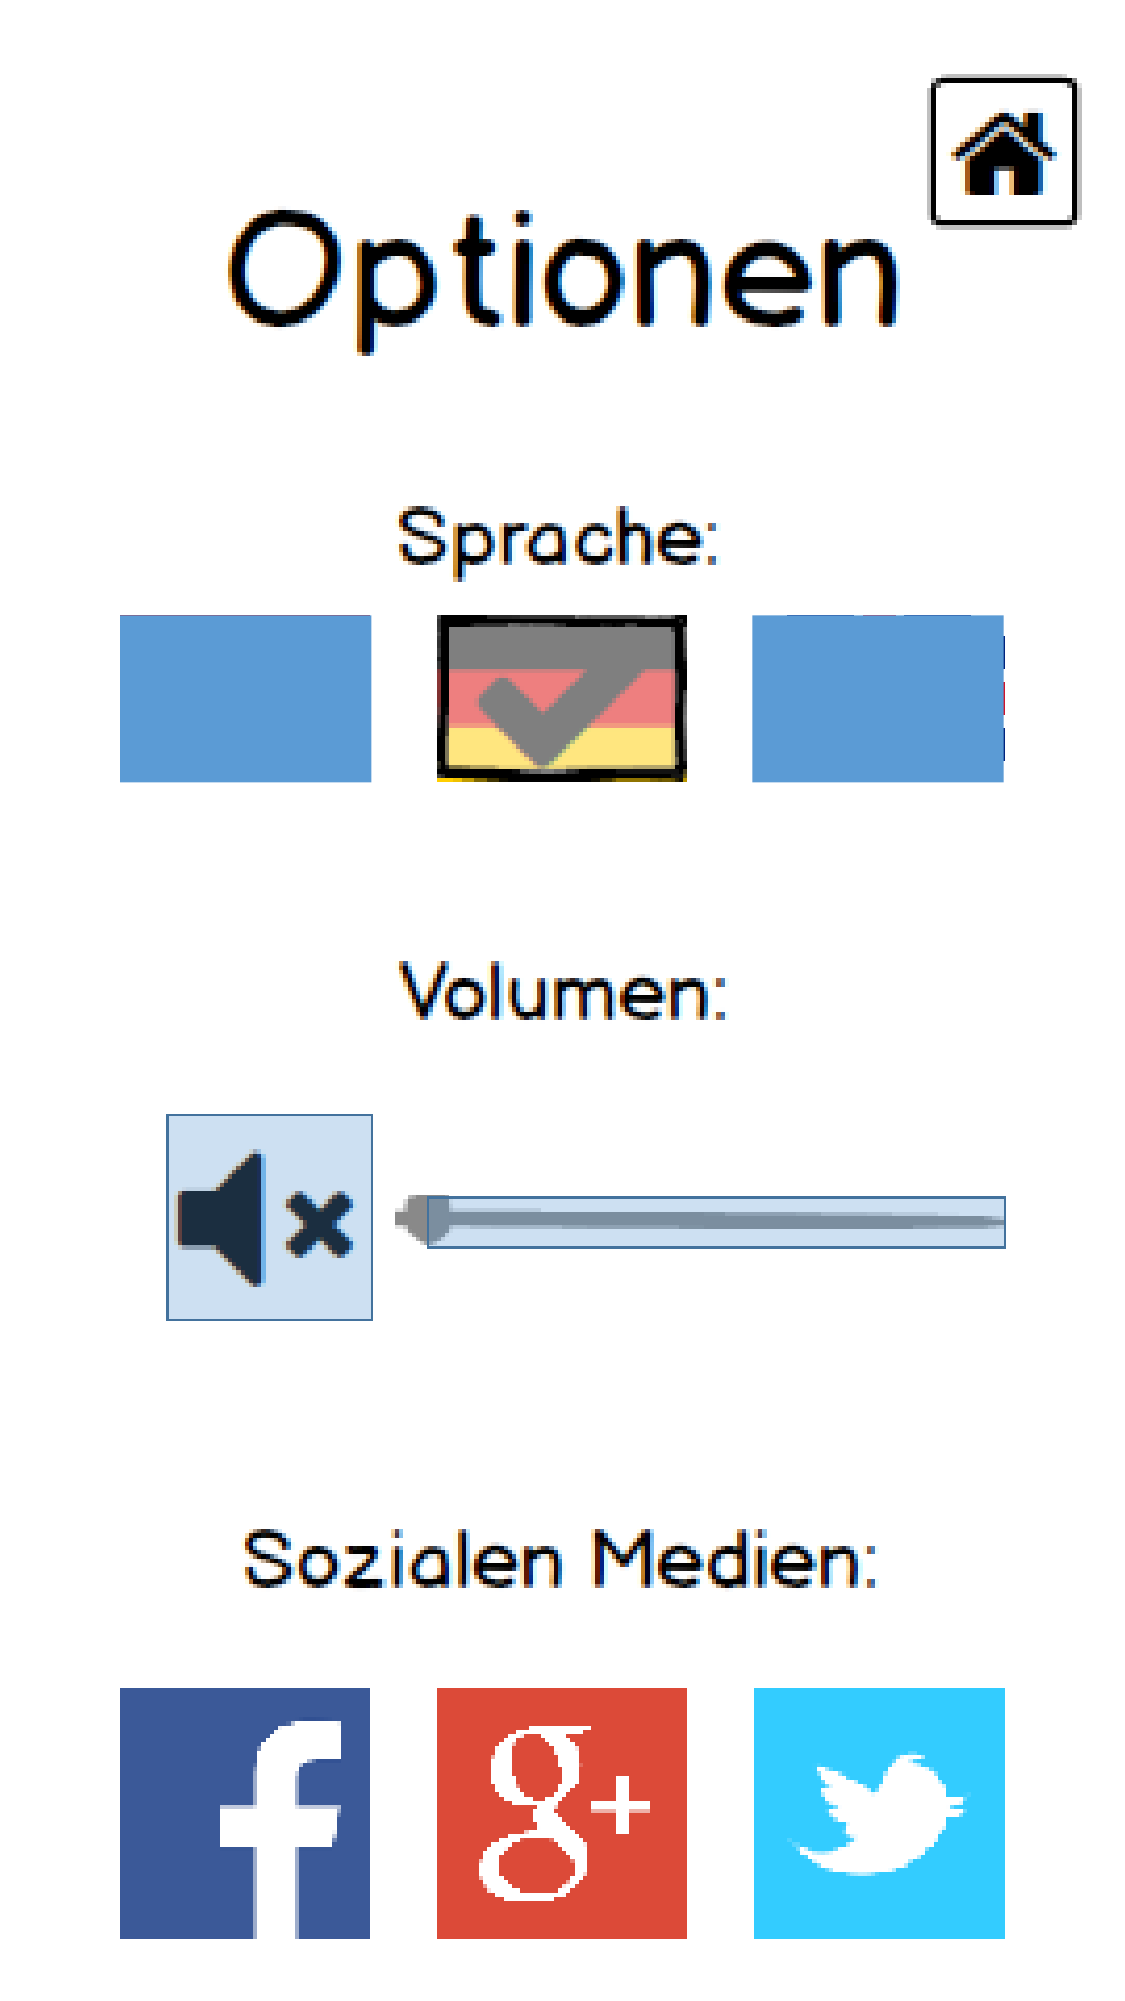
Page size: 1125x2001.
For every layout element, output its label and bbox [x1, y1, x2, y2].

picture [120, 74, 1082, 1939]
